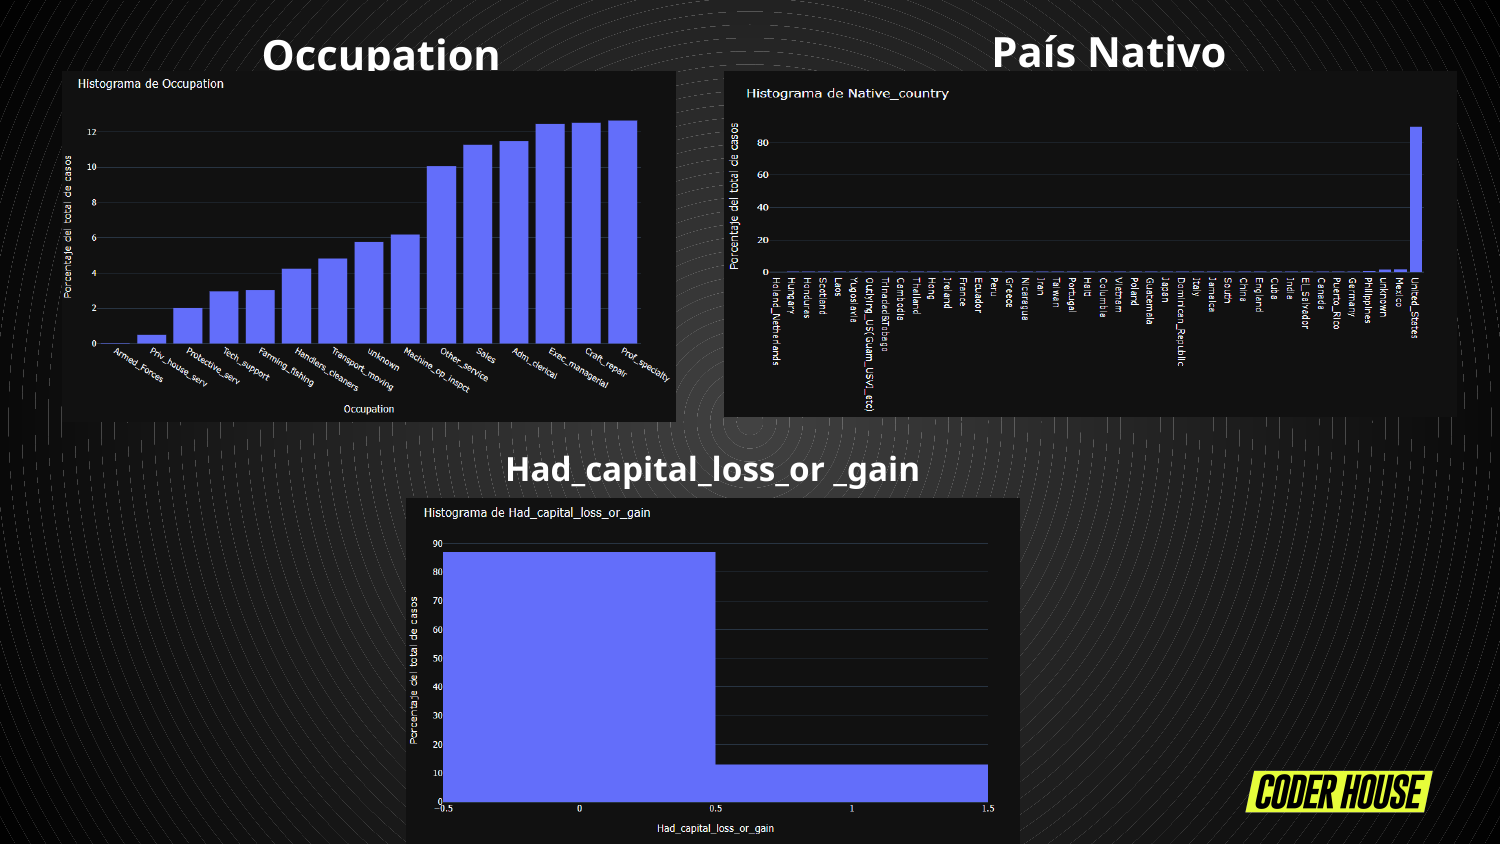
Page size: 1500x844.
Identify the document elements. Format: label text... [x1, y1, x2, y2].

picture [1241, 764, 1437, 819]
text_box Had_capital_loss_or _gain [357, 423, 1069, 492]
text_box País Nativo [811, 11, 1407, 66]
picture [406, 498, 1020, 844]
picture [62, 71, 676, 422]
picture [724, 71, 1458, 417]
text_box Occupation [161, 11, 602, 70]
